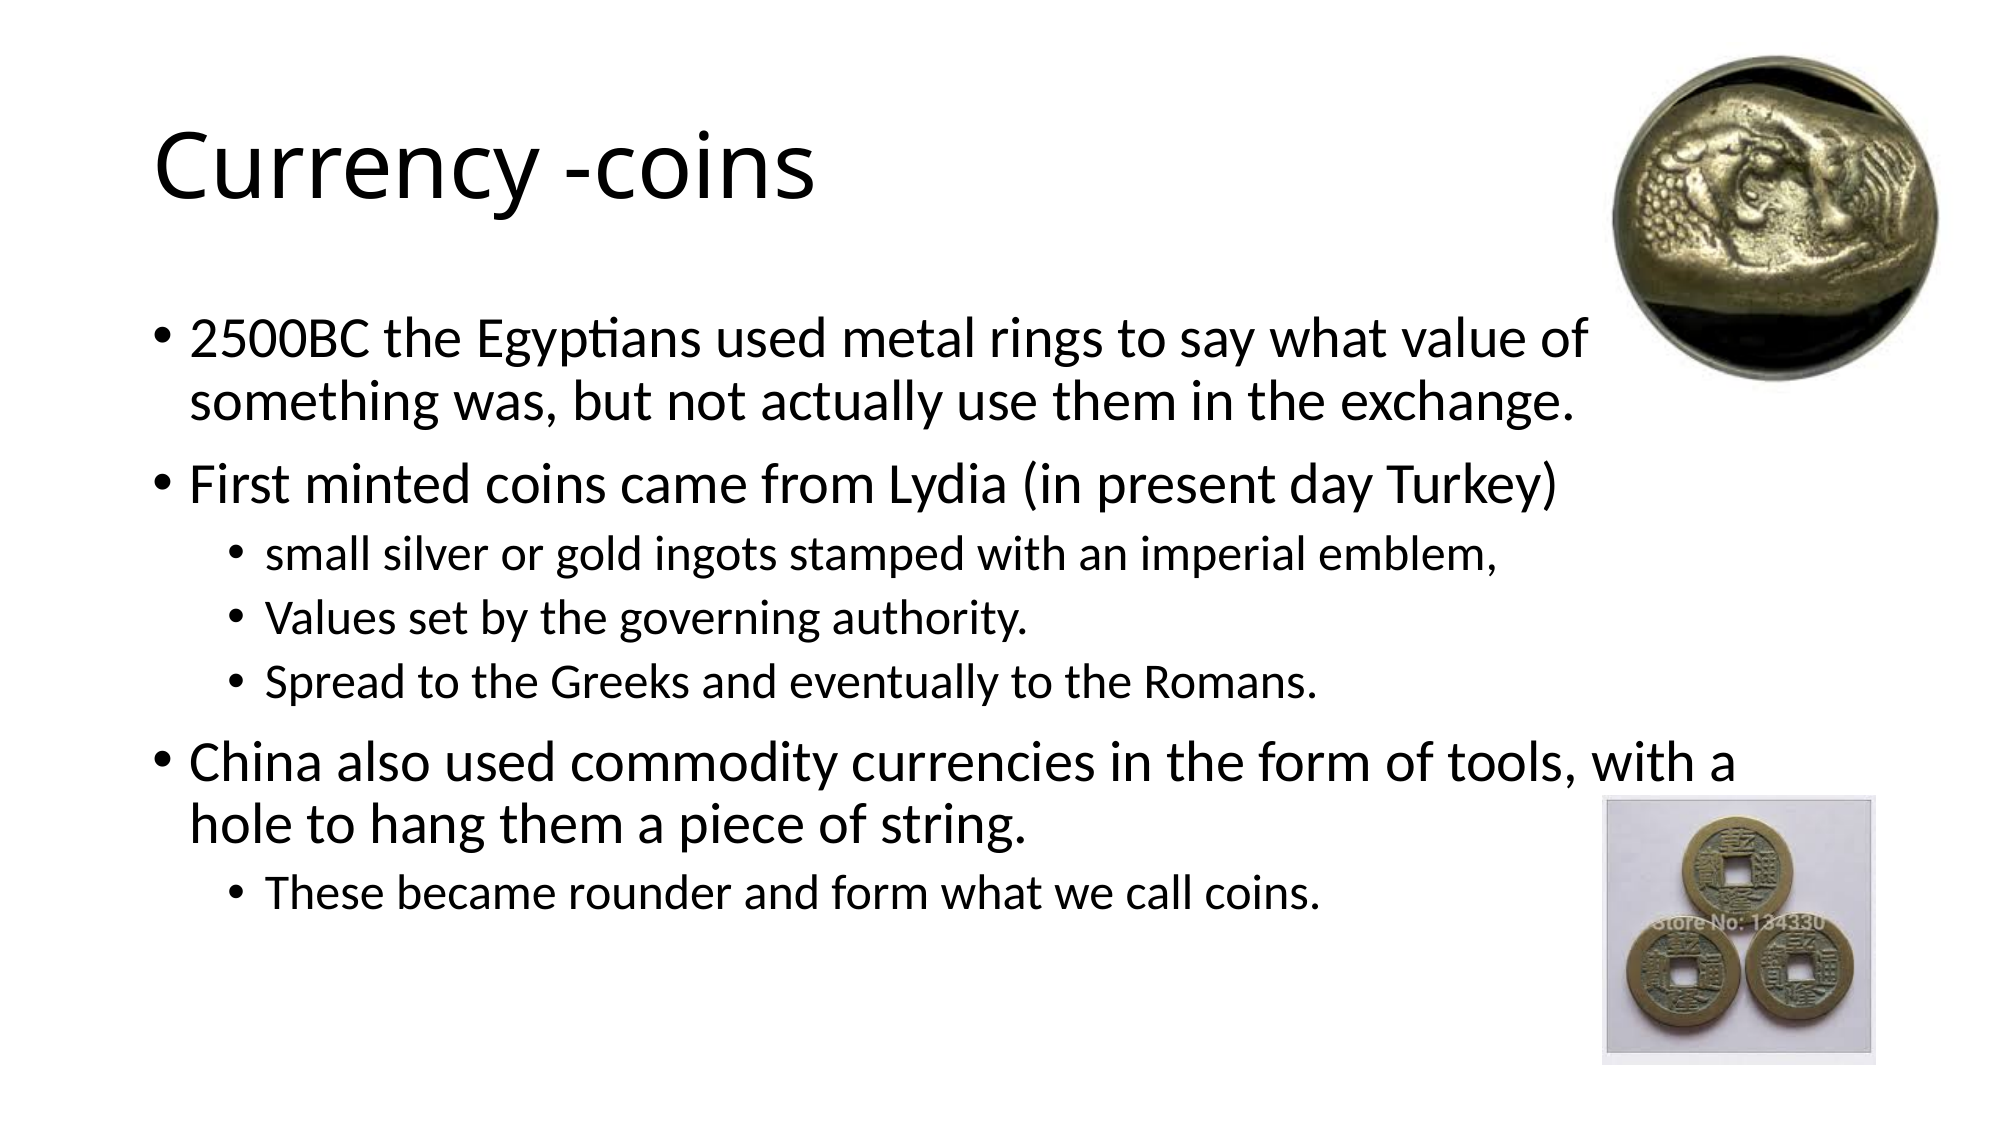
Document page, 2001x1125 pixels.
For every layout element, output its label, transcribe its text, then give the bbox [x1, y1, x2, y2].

list 2500BC the Egyptians used metal rings to say what value of something was, but not actually use them in the exchange. First minted coins came from Lydia (in present day Turkey) small silver or gold ingots stamped with an imperial emblem, Values set by the governing authority. Spread to the Greeks and eventually to the Romans. China also used commodity currencies in the form of tools, with a hole to hang them a piece of string. These became rounder and form what we call coins. [137, 299, 1863, 1014]
picture [1602, 795, 1876, 1065]
title Currency -coins [137, 59, 1602, 278]
picture [1602, 42, 1955, 395]
